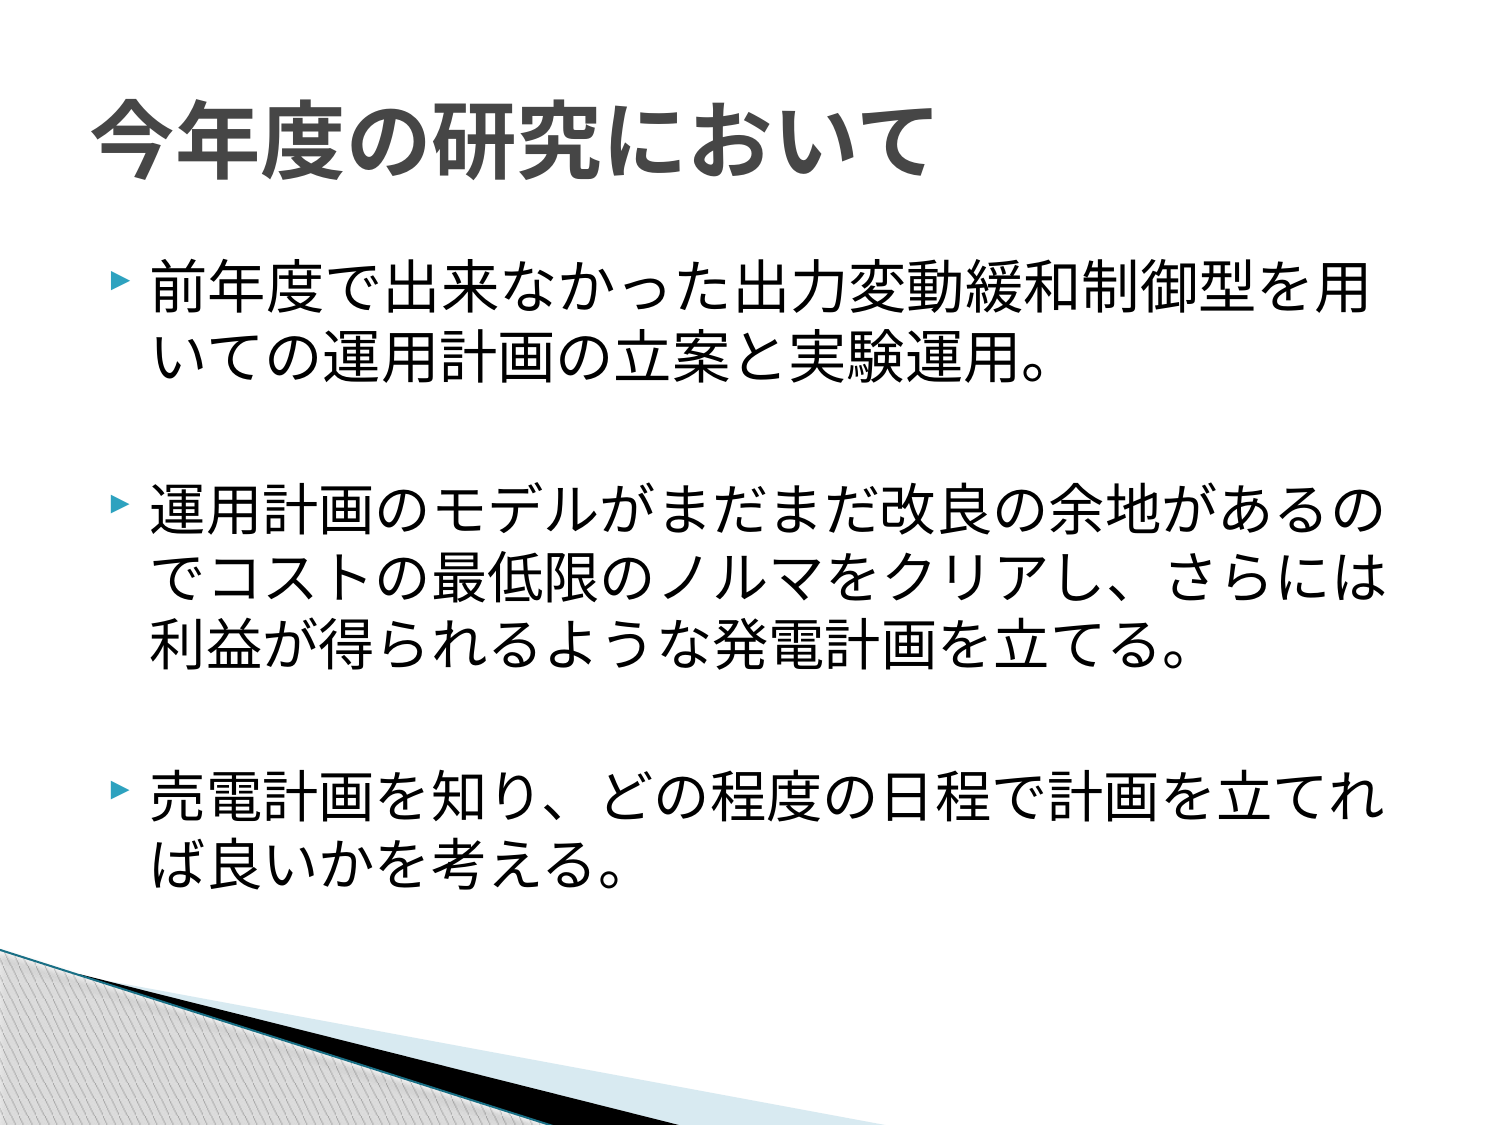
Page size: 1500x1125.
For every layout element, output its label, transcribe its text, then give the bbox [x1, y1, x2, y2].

title 今年度の研究において [75, 45, 1425, 233]
list 前年度で出来なかった出力変動緩和制御型を用いての運用計画の立案と実験運用。 運用計画のモデルがまだまだ改良の余地があるのでコストの最低限のノルマをクリアし、さらには利益が得られるような発電計画を立てる。 売電計画を知り、どの程度の日程で計画を立てれば良いかを考える。 [75, 243, 1425, 986]
